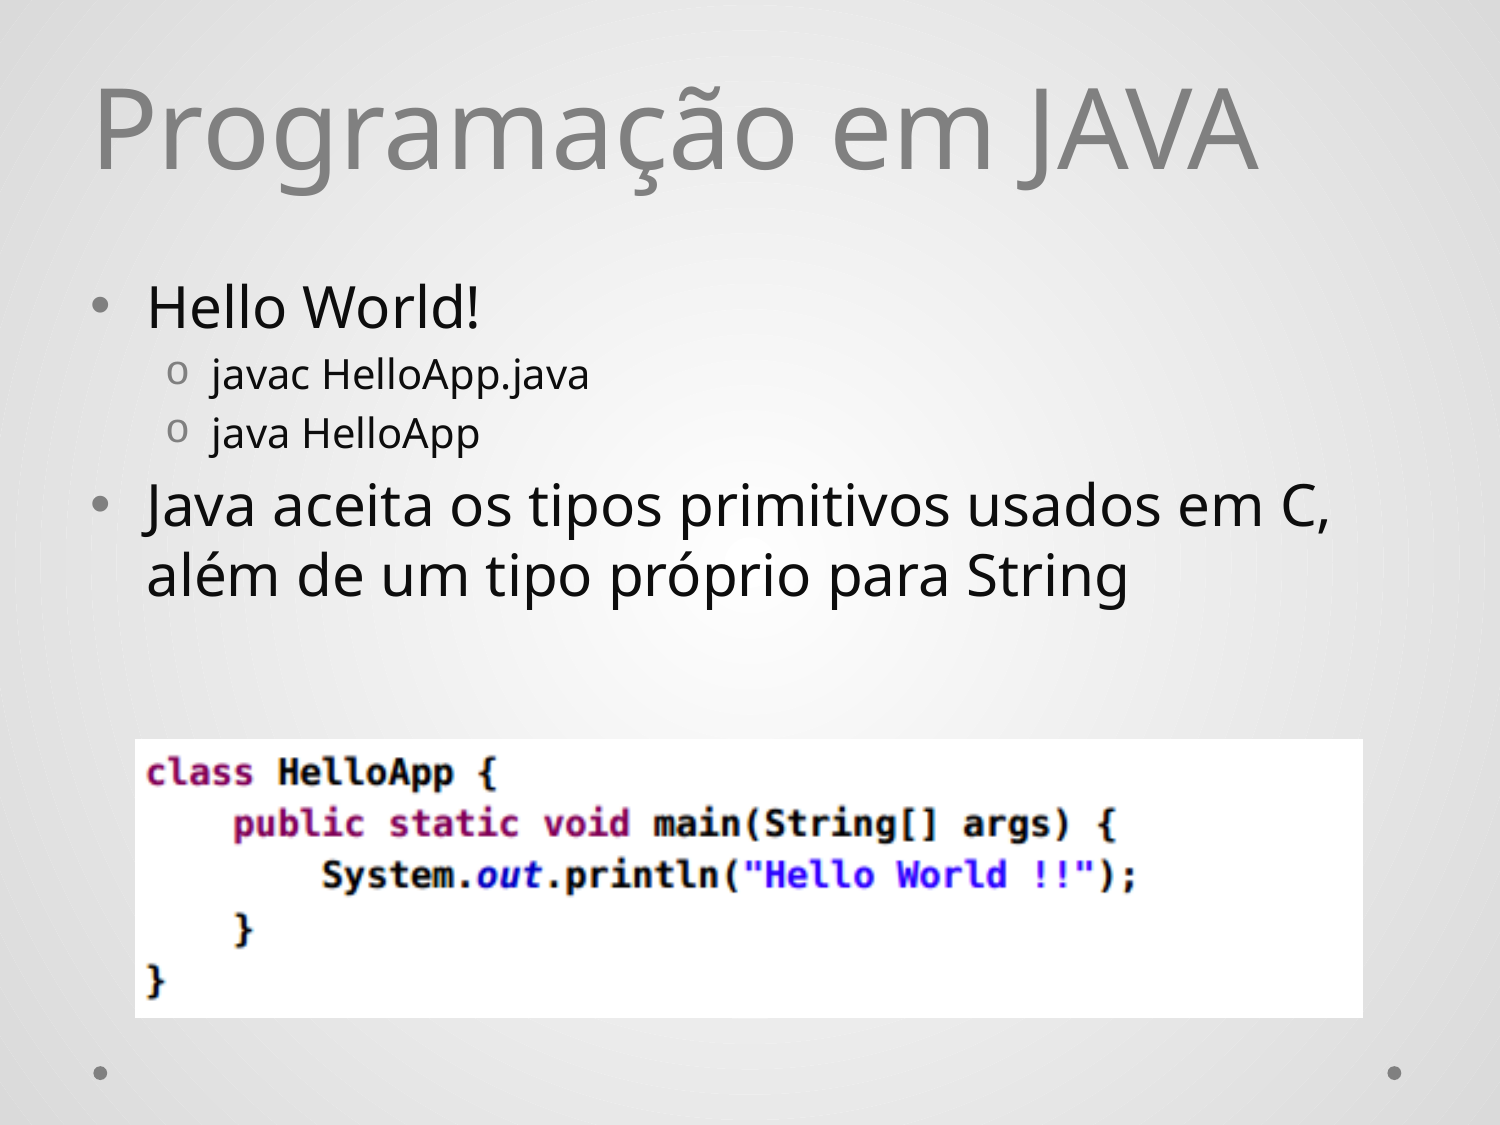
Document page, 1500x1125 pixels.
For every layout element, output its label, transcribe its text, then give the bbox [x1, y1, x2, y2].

title Programação em JAVA [75, 0, 1425, 262]
list Hello World! javac HelloApp.java java HelloApp Java aceita os tipos primitivos usados em C, além de um tipo próprio para String [75, 262, 1425, 1005]
picture [135, 739, 1363, 1018]
